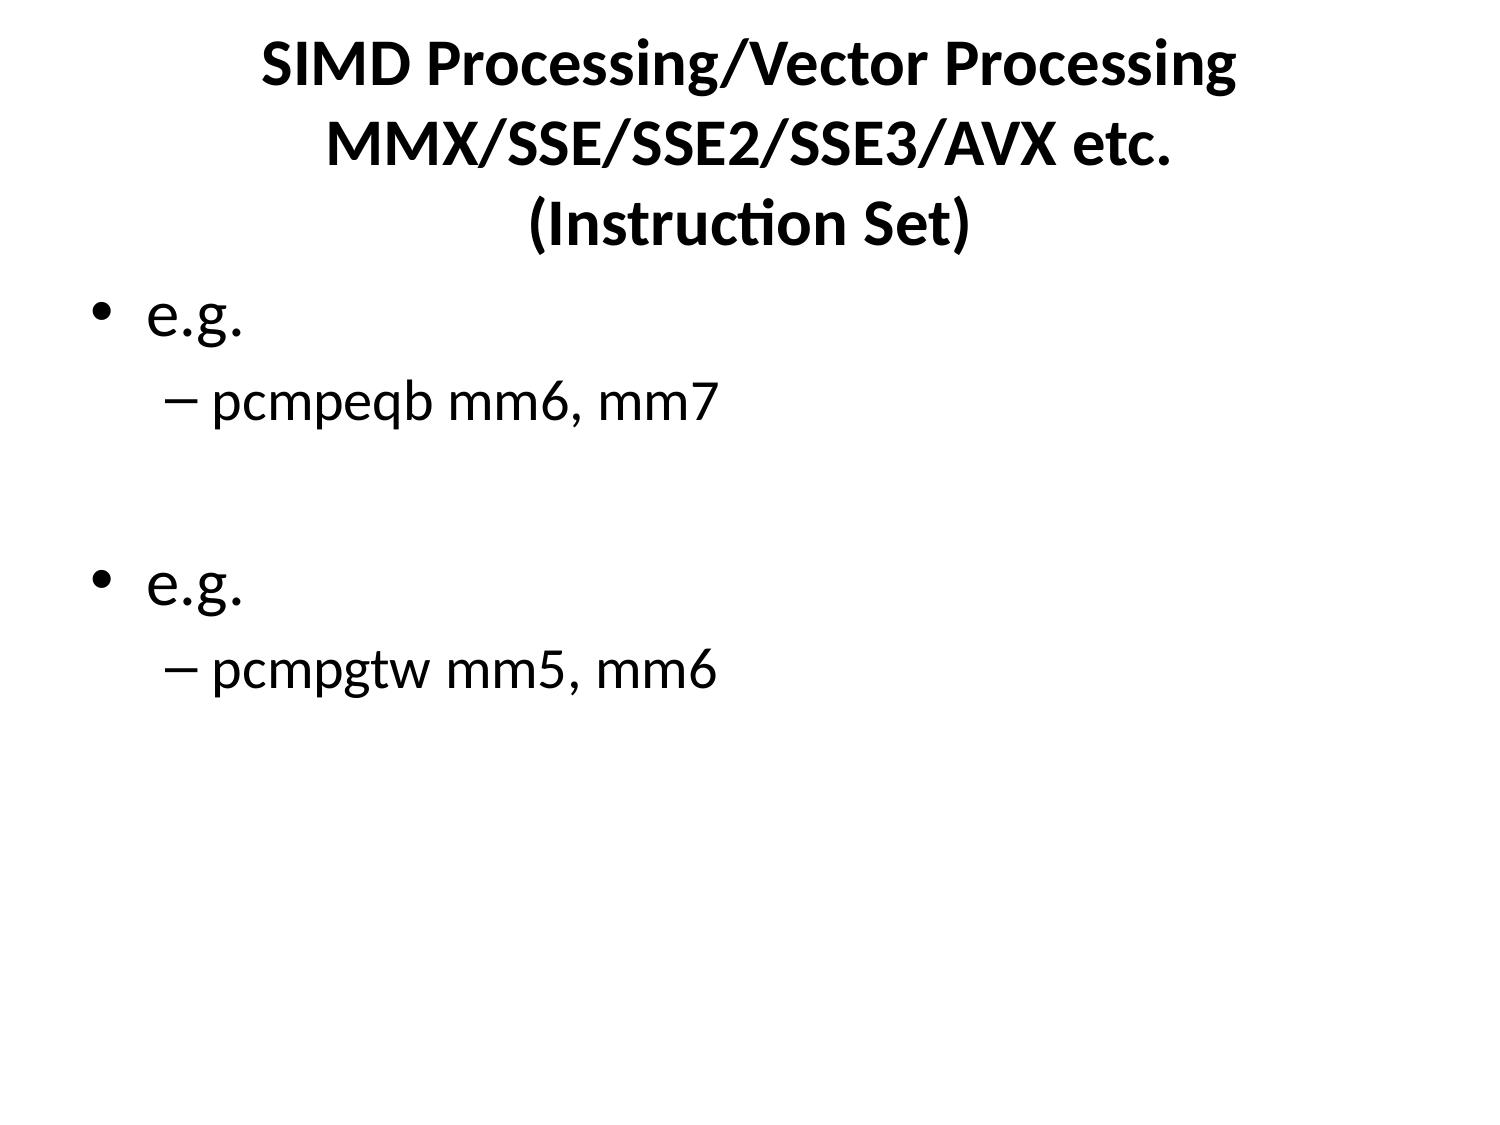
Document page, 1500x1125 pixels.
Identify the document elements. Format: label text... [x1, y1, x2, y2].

list e.g. pcmpeqb mm6, mm7 e.g. pcmpgtw mm5, mm6 [75, 262, 1425, 1005]
title SIMD Processing/Vector Processing MMX/SSE/SSE2/SSE3/AVX etc. (Instruction Set) [75, 45, 1425, 233]
